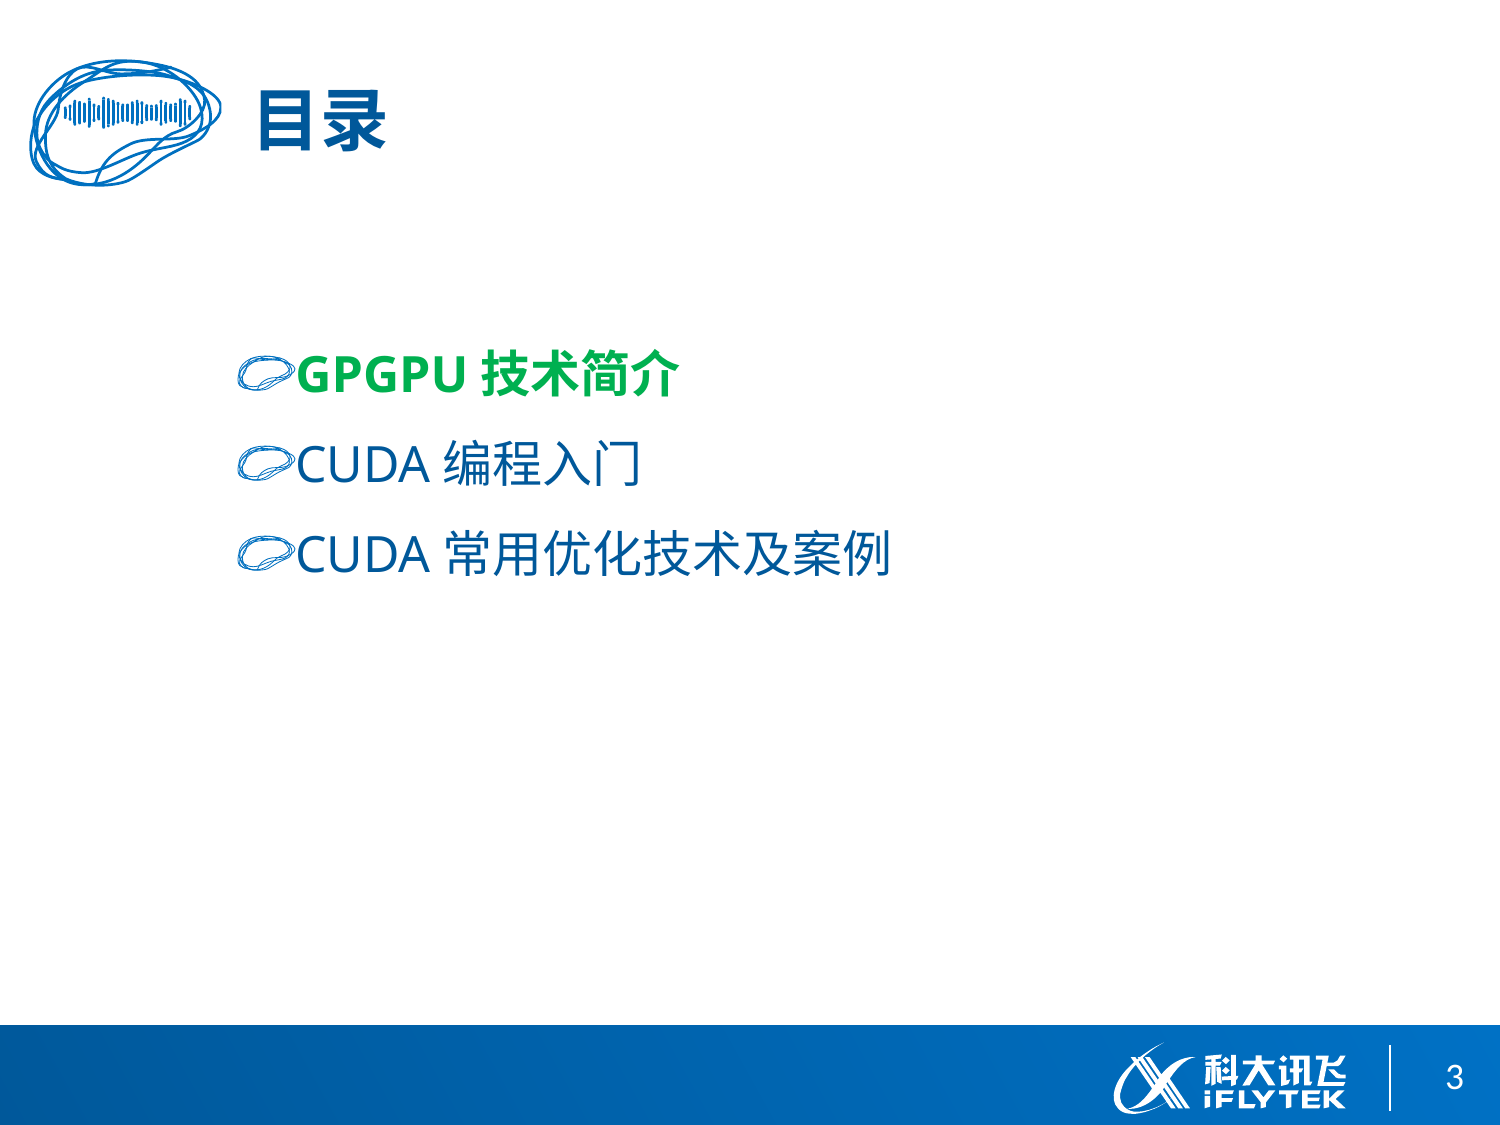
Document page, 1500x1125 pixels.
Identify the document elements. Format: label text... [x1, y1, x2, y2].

title 目录 [236, 59, 1397, 187]
list GPGPU技术简介 CUDA编程入门 CUDA常用优化技术及案例 [156, 245, 1310, 969]
